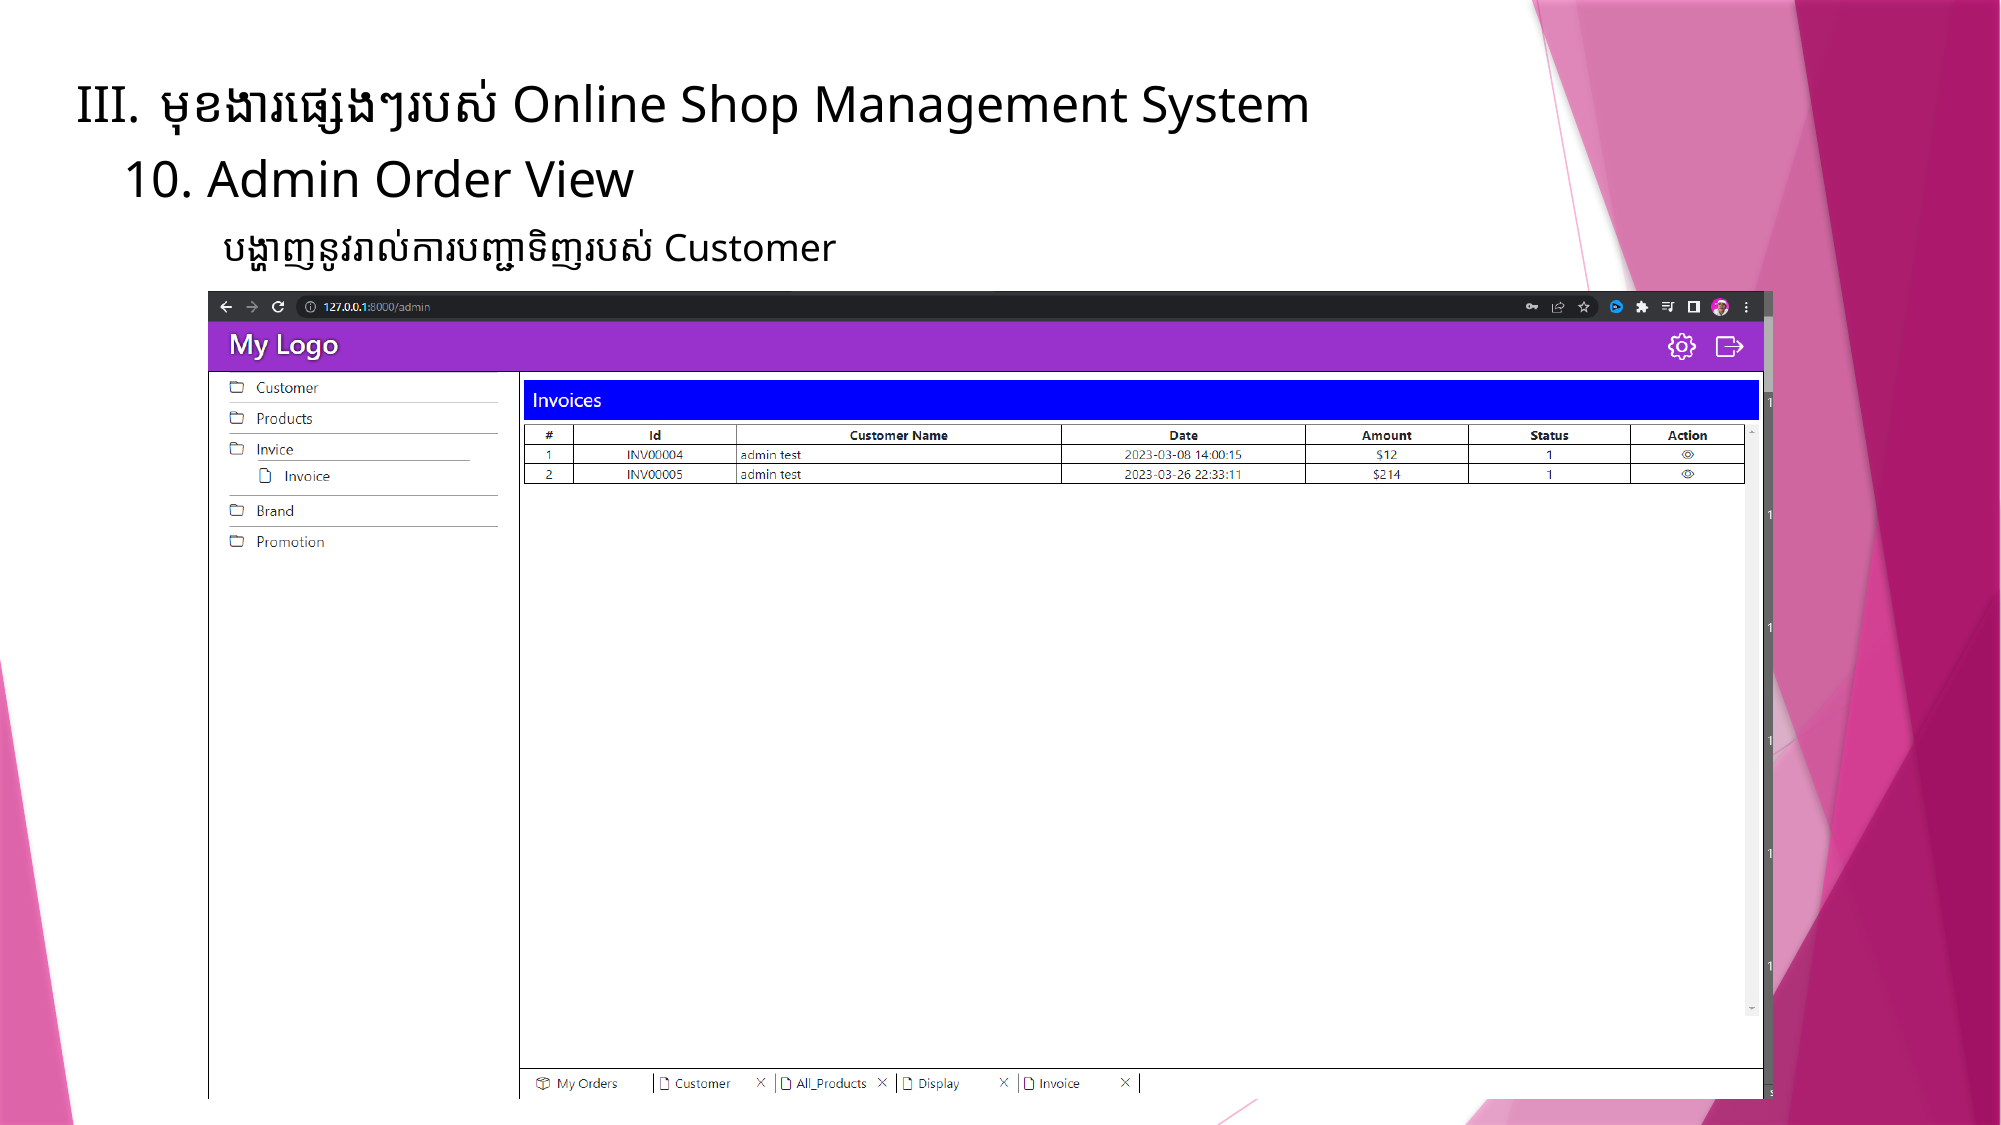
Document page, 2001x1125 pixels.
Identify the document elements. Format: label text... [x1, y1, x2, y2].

text_box Admin Order View [108, 140, 1453, 216]
text_box មុខងារផ្សេងៗរបស់ Online Shop Management System [61, 64, 1406, 140]
picture [207, 291, 1774, 1100]
text_box បង្ហាញនូវរាល់ការបញ្ជាទិញរបស់ Customer [208, 216, 1567, 276]
